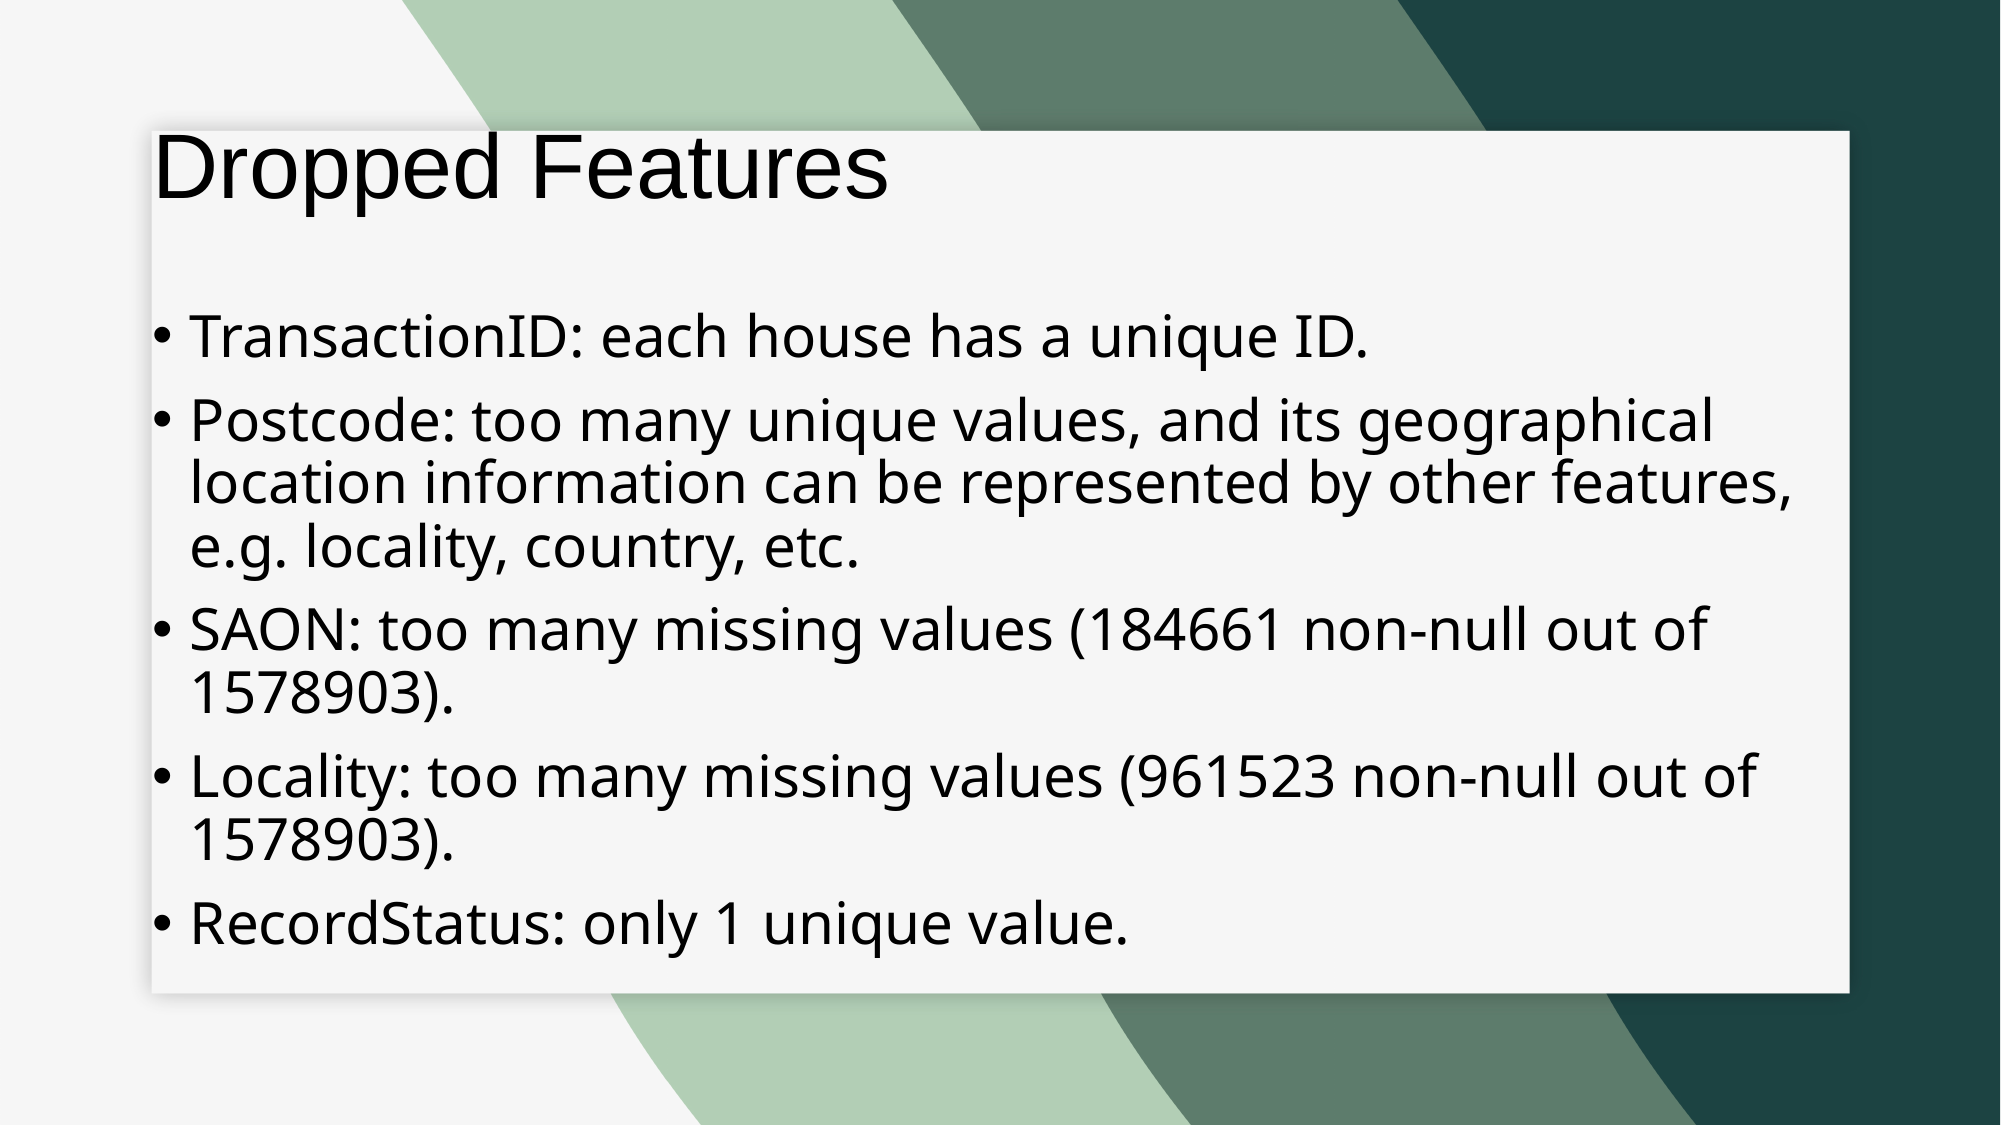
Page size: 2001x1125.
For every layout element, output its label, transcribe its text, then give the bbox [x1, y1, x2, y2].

title Dropped Features [137, 59, 1863, 278]
picture [0, 0, 2001, 1125]
list TransactionID: each house has a unique ID. Postcode: too many unique values, and its geographical location information can be represented by other features, e.g. locality, country, etc. SAON: too many missing values (184661 non-null out of 1578903). Locality: too many missing values (961523 non-null out of 1578903). RecordStatus: only 1 unique value. [137, 299, 1863, 1014]
